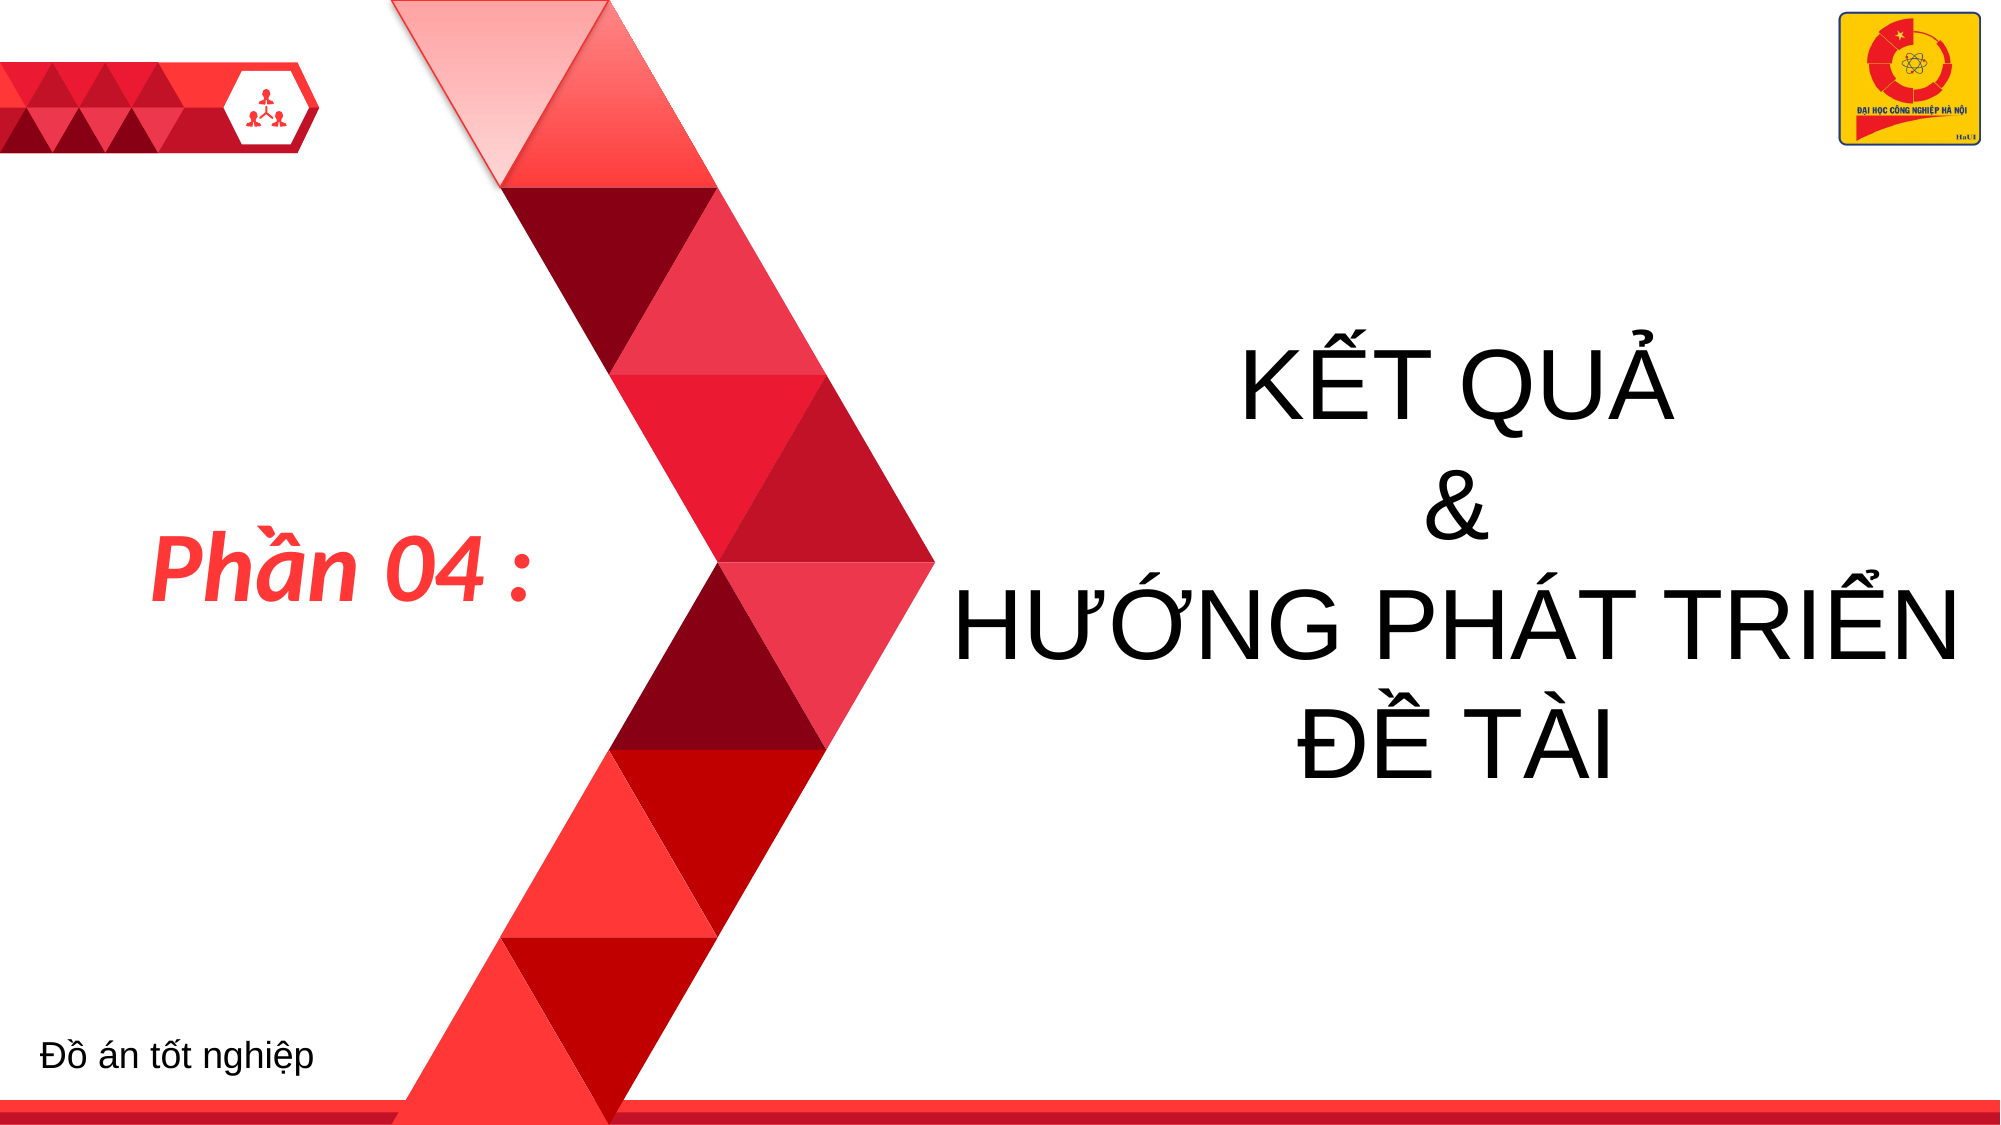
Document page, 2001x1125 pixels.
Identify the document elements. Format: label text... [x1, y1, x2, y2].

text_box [391, 0, 936, 1125]
text_box Phần 04 : [134, 494, 386, 629]
picture [1837, 11, 1981, 146]
text_box Đồ án tốt nghiệp [24, 1023, 386, 1084]
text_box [932, 158, 1983, 812]
